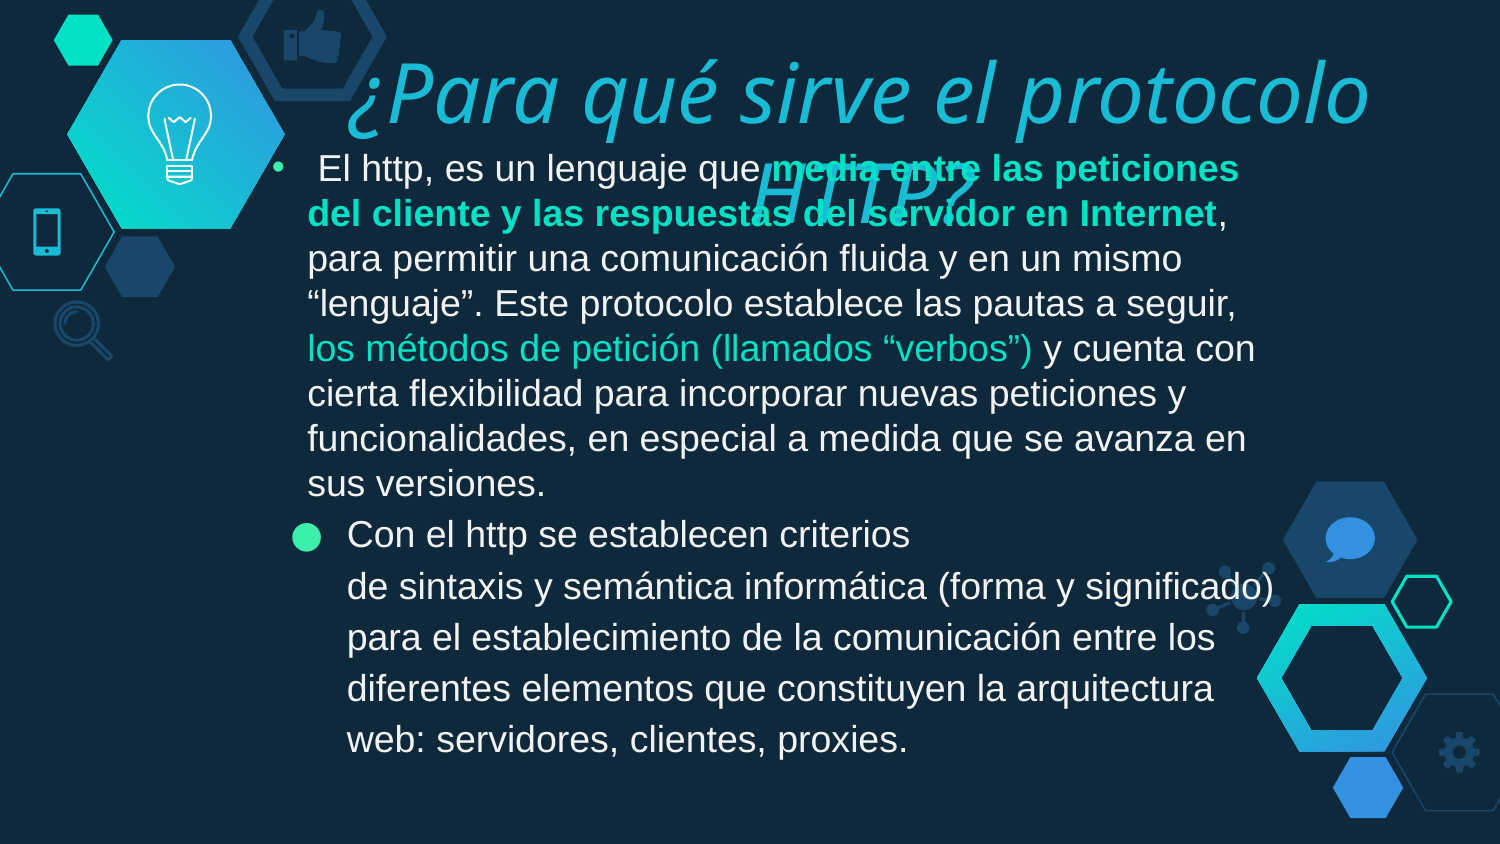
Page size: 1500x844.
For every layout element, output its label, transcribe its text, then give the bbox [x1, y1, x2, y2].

text_box ¿Para qué sirve el protocolo HTTP? [266, 24, 1458, 151]
text_box El http, es un lenguaje que media entre las peticiones del cliente y las respuestas del servidor en Internet, para permitir una comunicación fluida y en un mismo “lenguaje”. Este protocolo establece las pautas a seguir, los métodos de petición (llamados “verbos”) y cuenta con cierta flexibilidad para incorporar nuevas peticiones y funcionalidades, en especial a medida que se avanza en sus versiones. Con el http se establecen criterios de sintaxis y semántica informática (forma y significado) para el establecimiento de la comunicación entre los diferentes elementos que constituyen la arquitectura web: servidores, clientes, proxies. [256, 129, 1307, 830]
